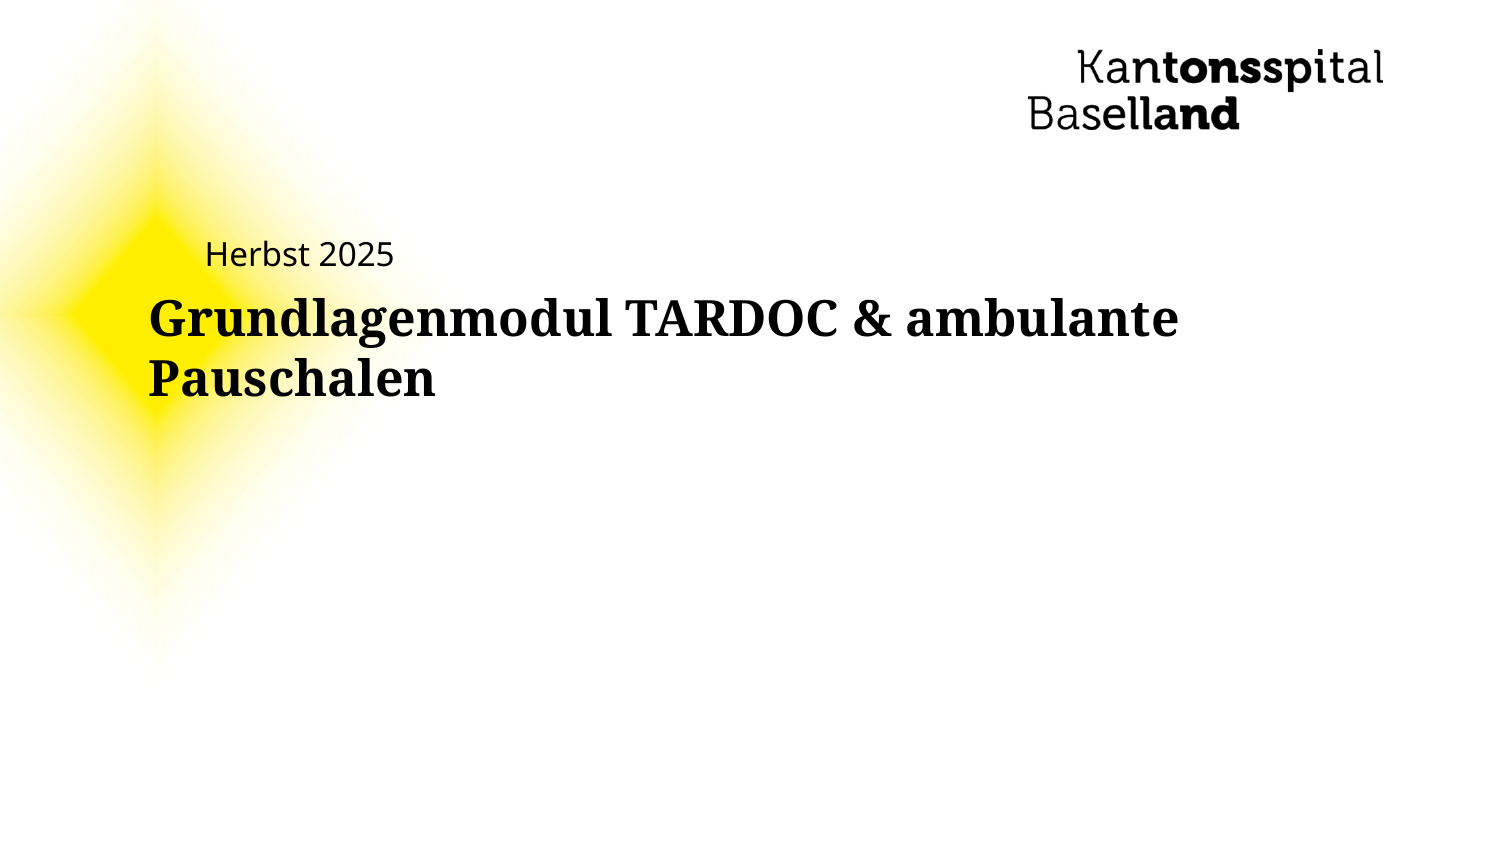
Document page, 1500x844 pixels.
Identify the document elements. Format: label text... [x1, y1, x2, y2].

picture [0, 0, 653, 812]
picture [1028, 49, 1383, 130]
list Herbst 2025 [204, 232, 1418, 274]
list Grundlagenmodul TARDOC & ambulante Pauschalen [148, 286, 1418, 408]
